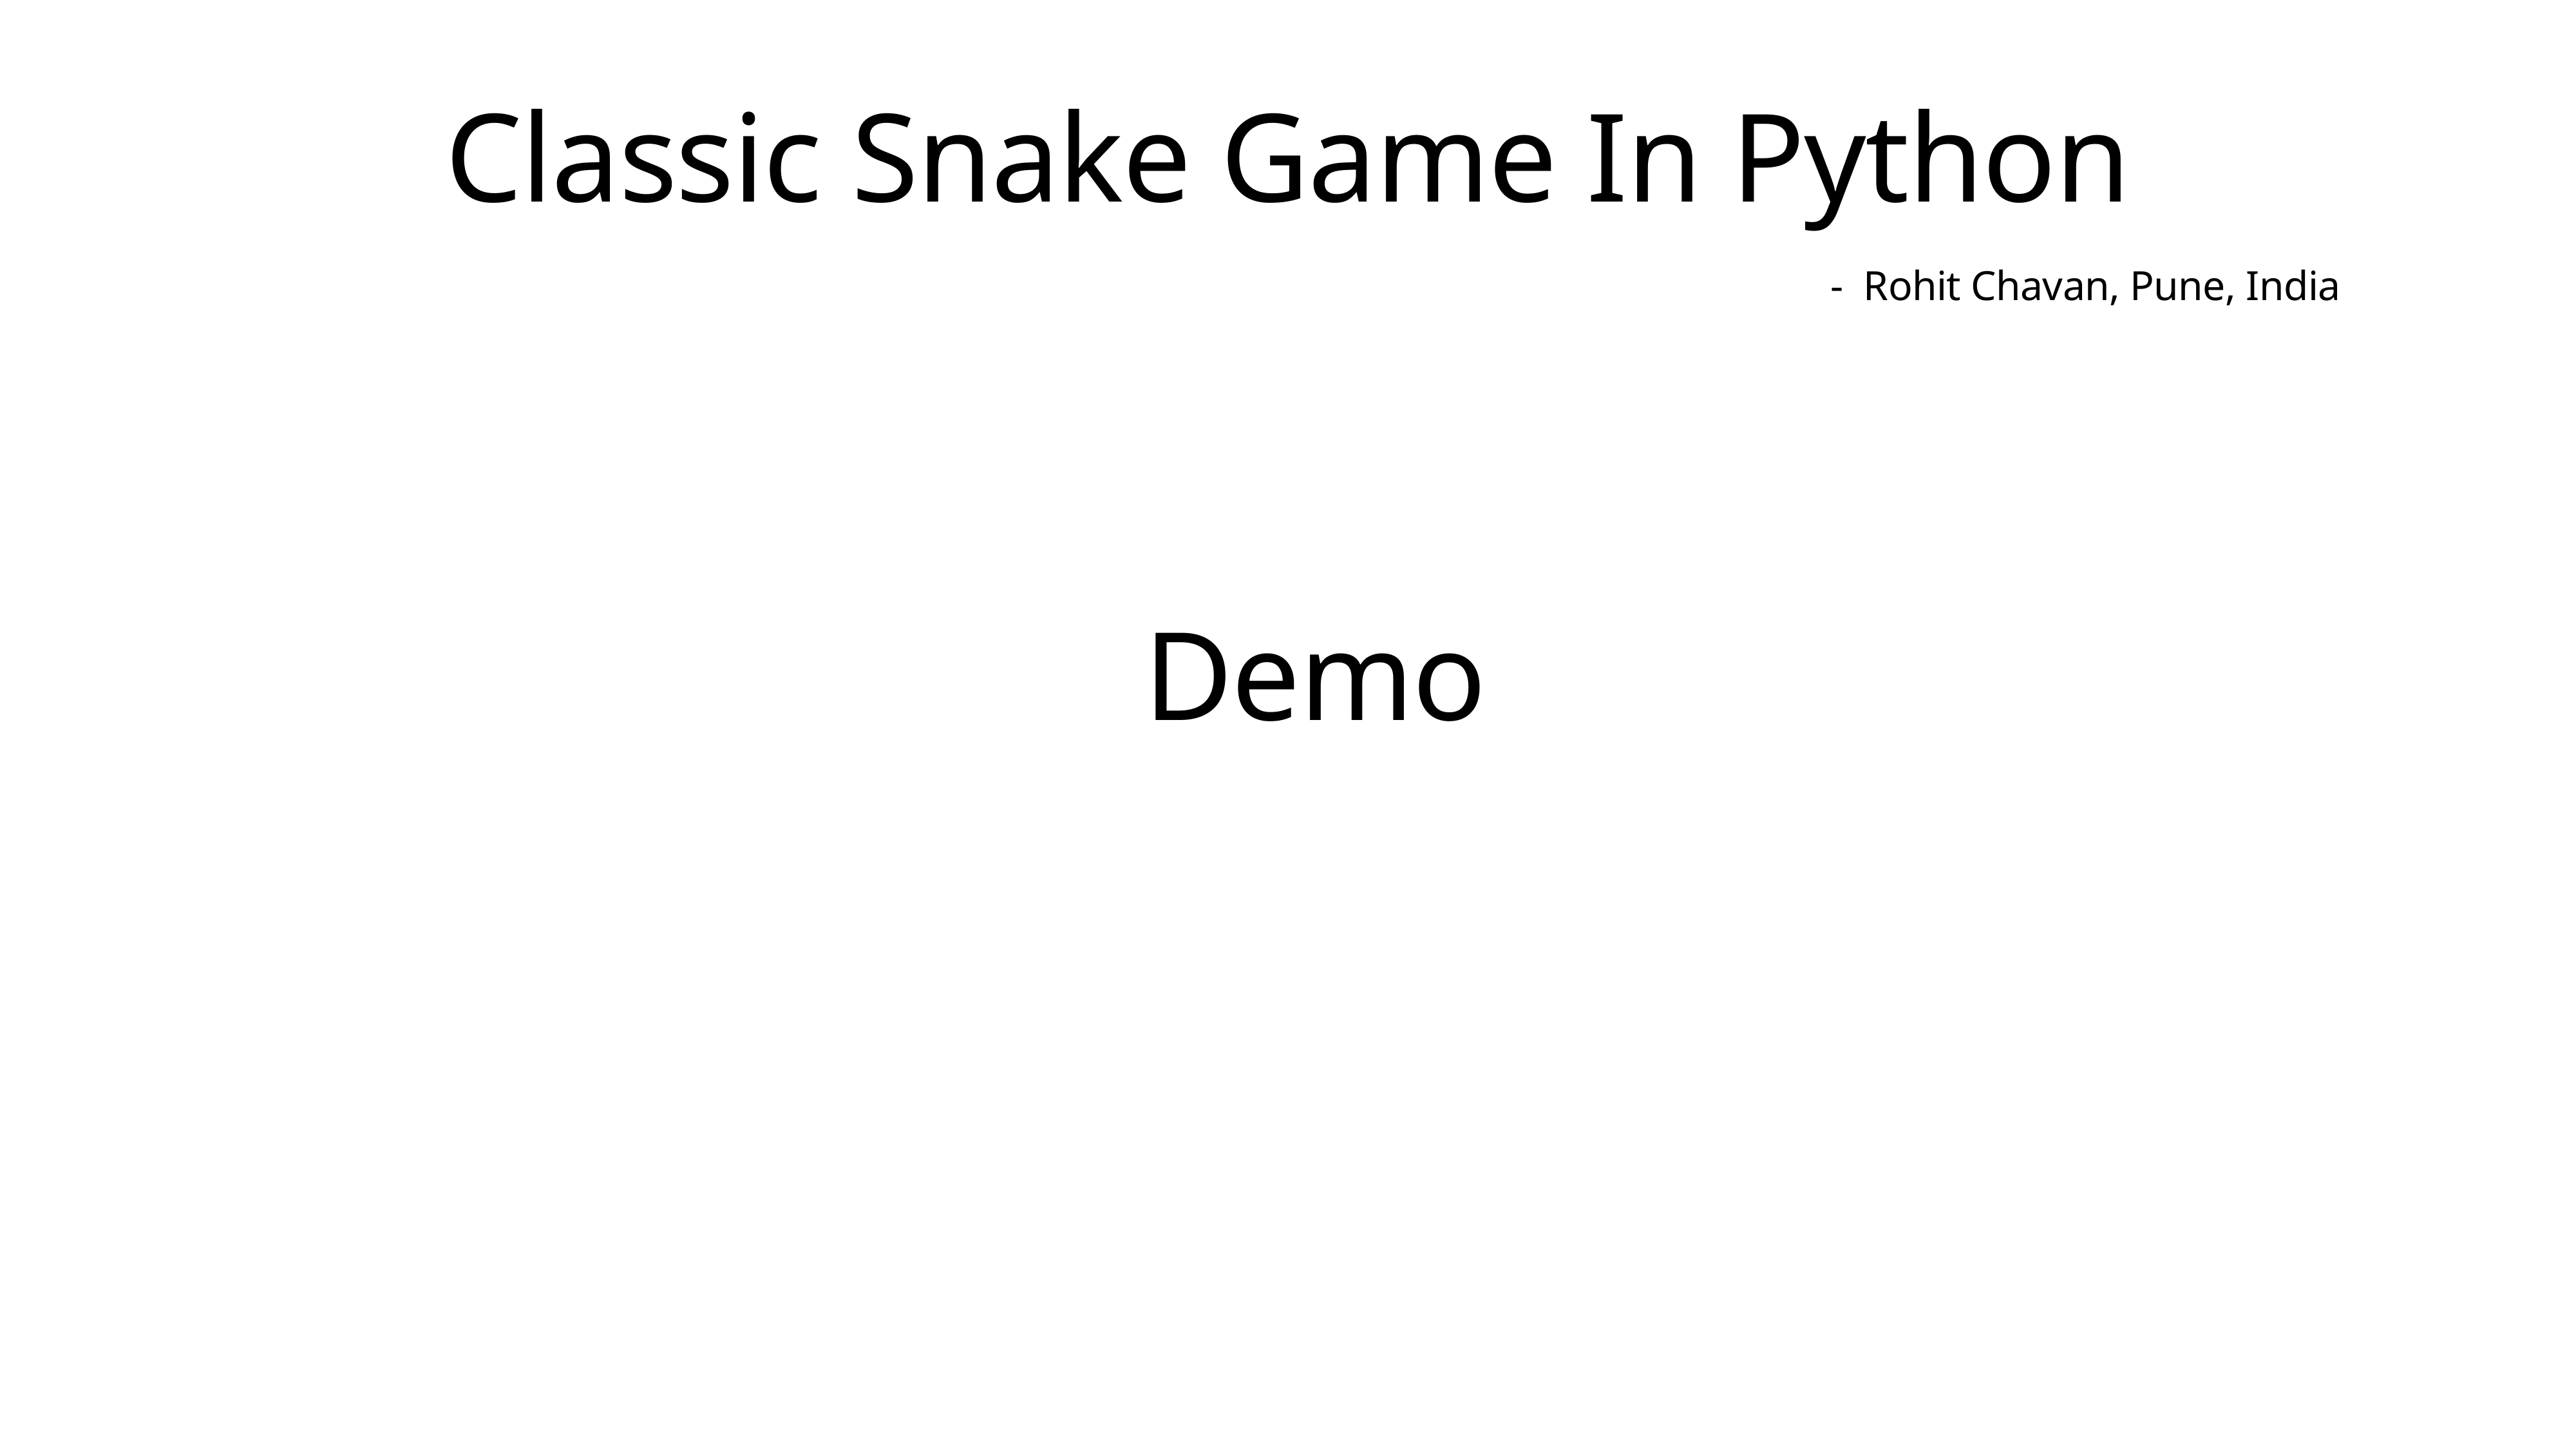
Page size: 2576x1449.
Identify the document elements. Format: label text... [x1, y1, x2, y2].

title Classic Snake Game In Python [128, 0, 2448, 231]
text_box Demo [156, 515, 2475, 749]
text_box - Rohit Chavan, Pune, India [1750, 255, 2422, 319]
